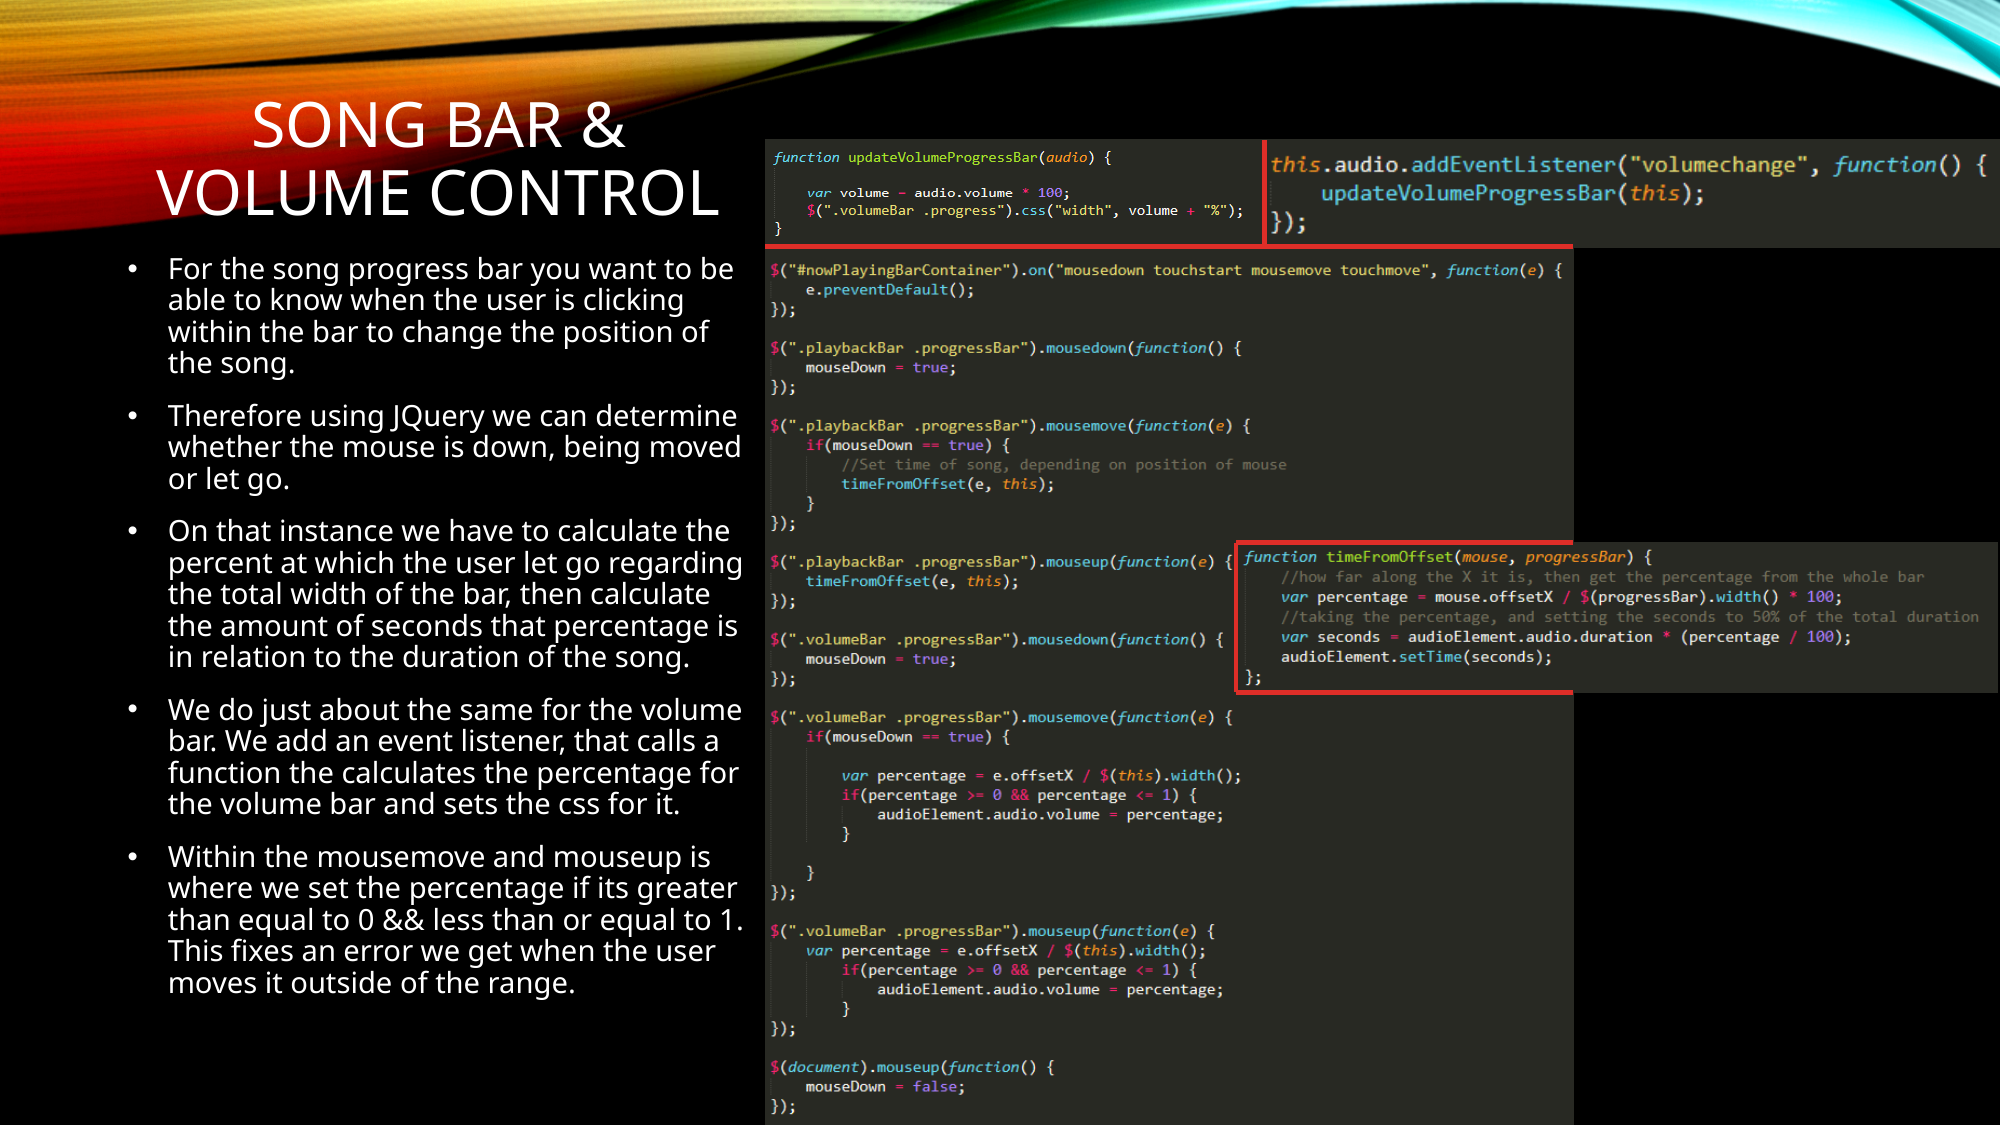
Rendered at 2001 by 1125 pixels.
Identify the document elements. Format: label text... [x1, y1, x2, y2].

text_box [1574, 248, 2000, 1125]
text_box [0, 237, 764, 1125]
picture [1237, 542, 1998, 693]
list For the song progress bar you want to be able to know when the user is clicking within the bar to change the position of the song. Therefore using JQuery we can determine whether the mouse is down, being moved or let go. On that instance we have to calculate the percent at which the user let go regarding the total width of the bar, then calculate the amount of seconds that percentage is in relation to the duration of the song. We do just about the same for the volume bar. We add an event listener, that calls a function the calculates the percentage for the volume bar and sets the css for it. Within the mousemove and mouseup is where we set the percentage if its greater than equal to 0 && less than or equal to 1. This fixes an error we get when the user moves it outside of the range. [112, 246, 764, 1010]
picture [0, 0, 2000, 248]
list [764, 247, 1574, 1125]
